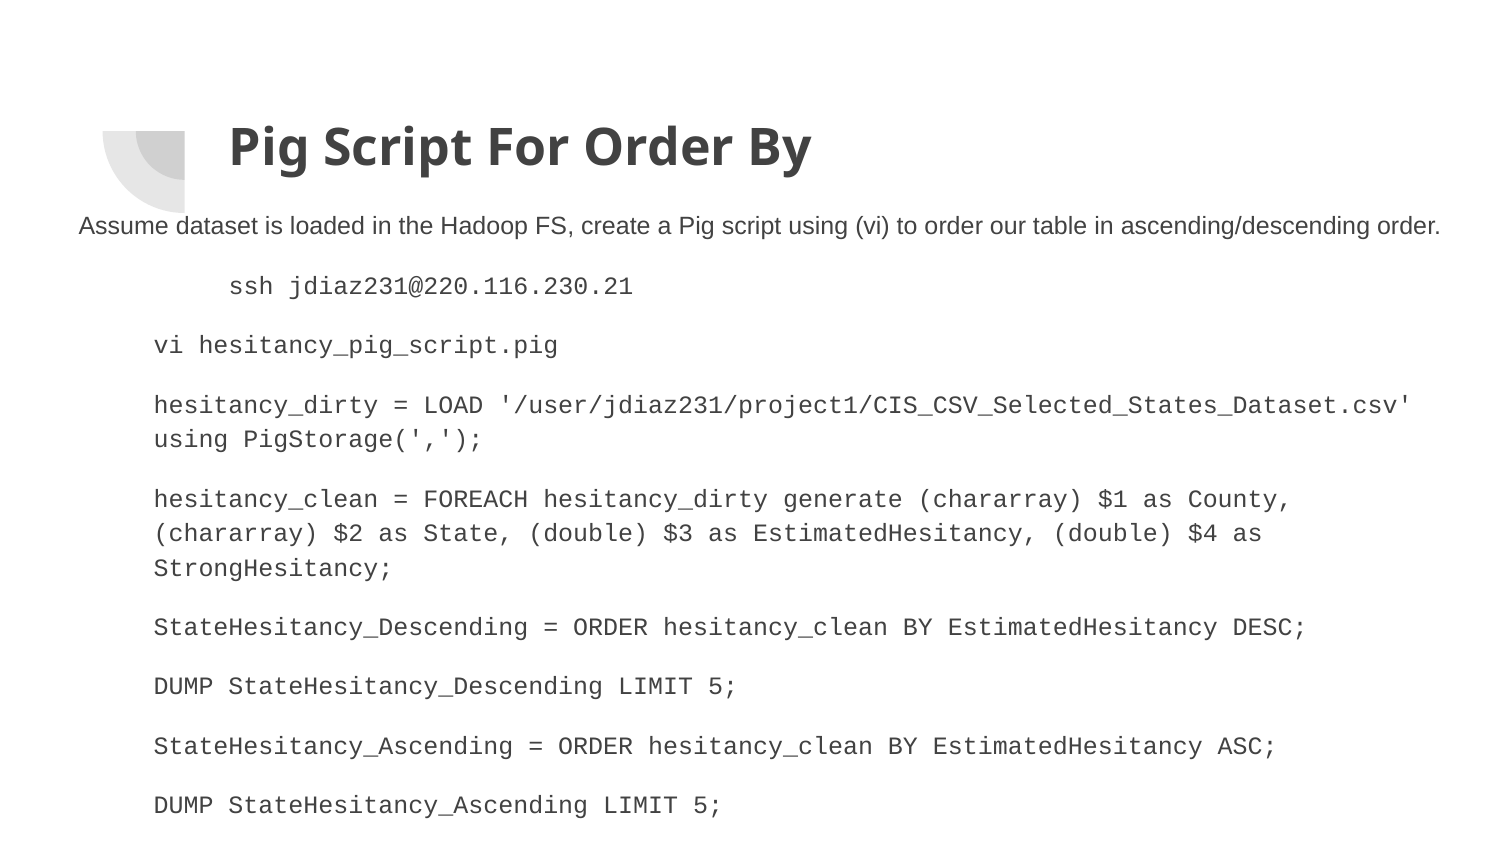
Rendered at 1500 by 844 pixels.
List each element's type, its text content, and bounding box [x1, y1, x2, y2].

title Pig Script For Order By [213, 98, 1368, 190]
list Assume dataset is loaded in the Hadoop FS, create a Pig script using (vi) to order our table in ascending/descending order. ssh jdiaz231@220.116.230.21 vi hesitancy_pig_script.pig hesitancy_dirty = LOAD '/user/jdiaz231/project1/CIS_CSV_Selected_States_Dataset.csv' using PigStorage(','); hesitancy_clean = FOREACH hesitancy_dirty generate (chararray) $1 as County, (chararray) $2 as State, (double) $3 as EstimatedHesitancy, (double) $4 as StrongHesitancy; StateHesitancy_Descending = ORDER hesitancy_clean BY EstimatedHesitancy DESC; DUMP StateHesitancy_Descending LIMIT 5; StateHesitancy_Ascending = ORDER hesitancy_clean BY EstimatedHesitancy ASC; DUMP StateHesitancy_Ascending LIMIT 5; [63, 190, 1476, 844]
